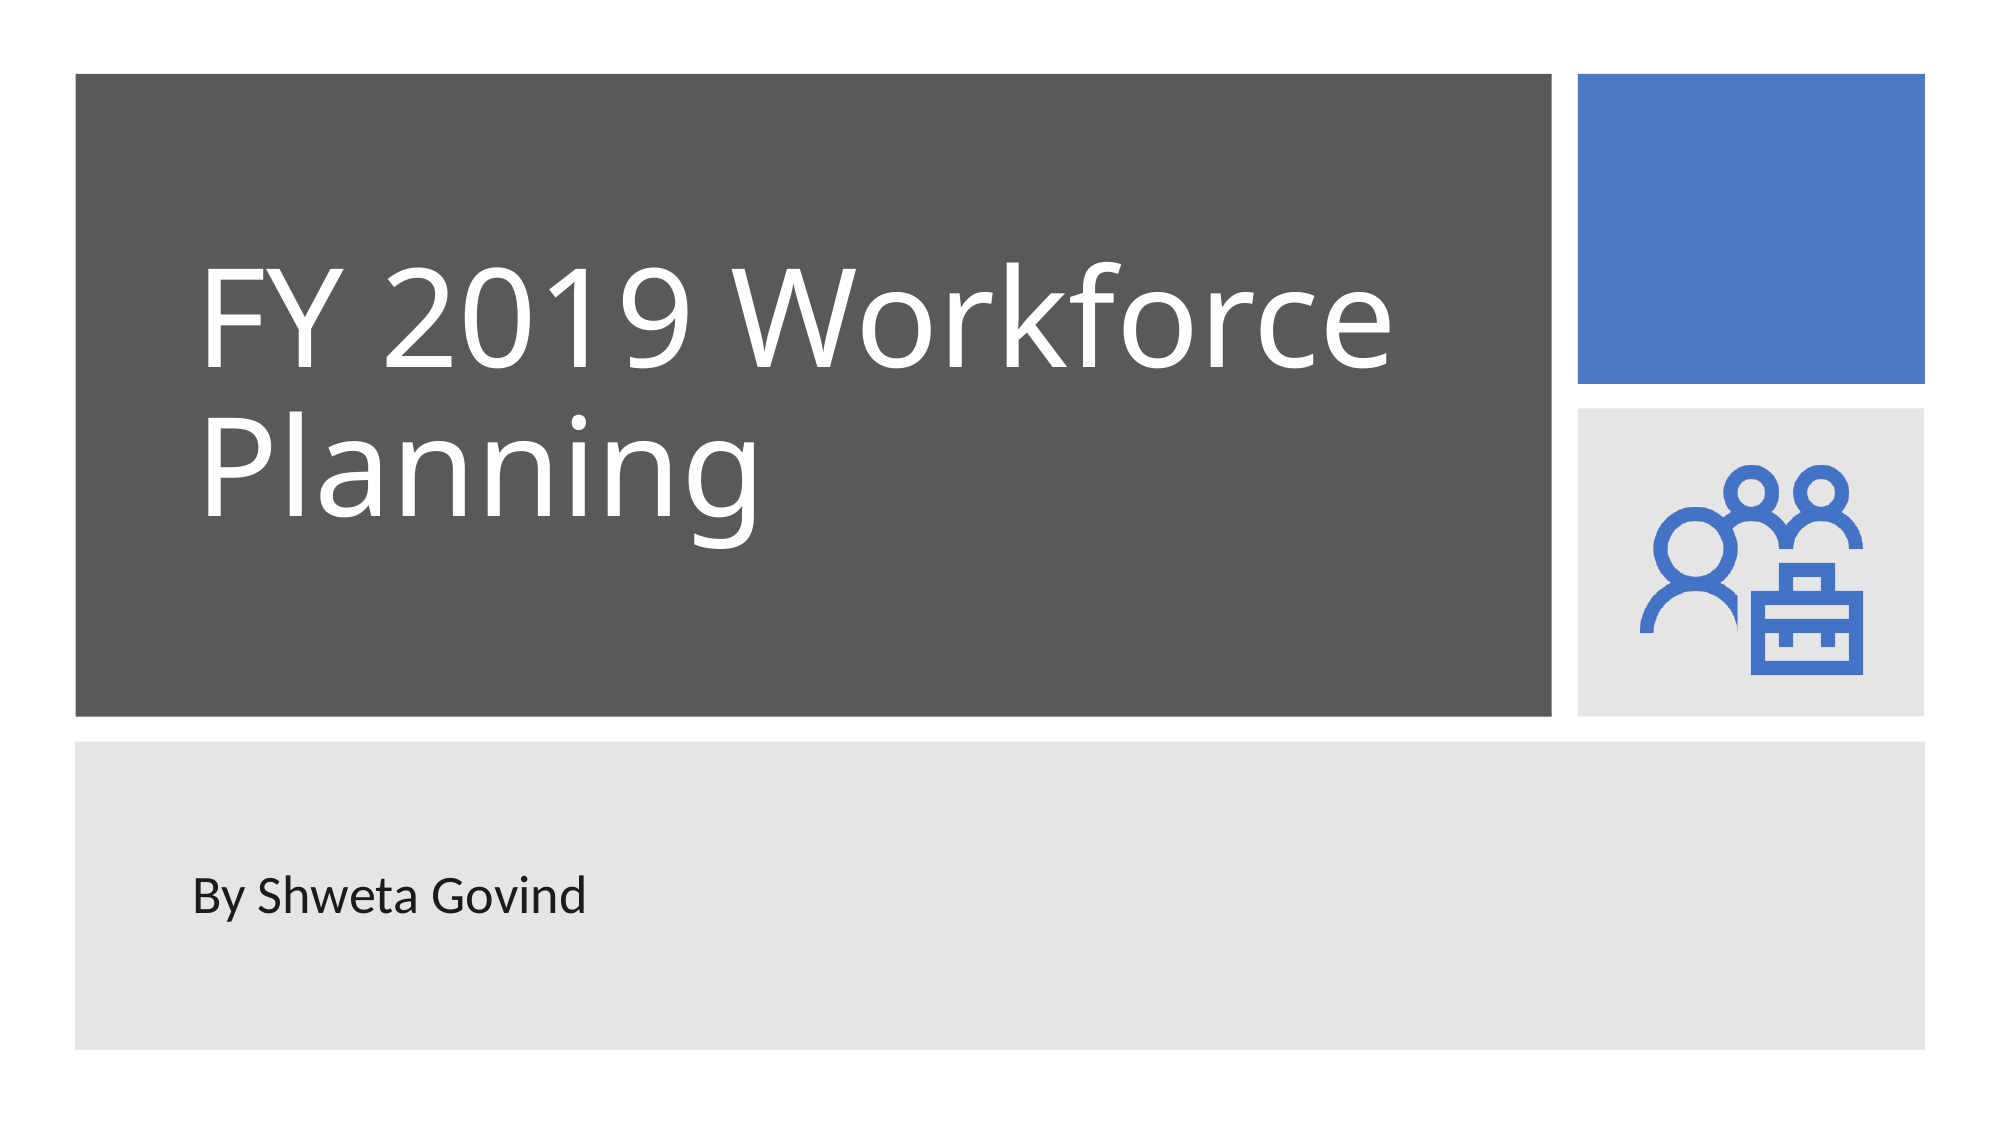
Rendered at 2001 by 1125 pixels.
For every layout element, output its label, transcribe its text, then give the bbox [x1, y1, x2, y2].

text_box [75, 73, 1553, 718]
text_box [1577, 73, 1926, 385]
subtitle By Shweta Govind [177, 794, 1820, 997]
text_box [1577, 407, 1925, 717]
text_box [74, 741, 1926, 1051]
title FY 2019 Workforce Planning [180, 182, 1442, 613]
picture [1617, 428, 1885, 697]
